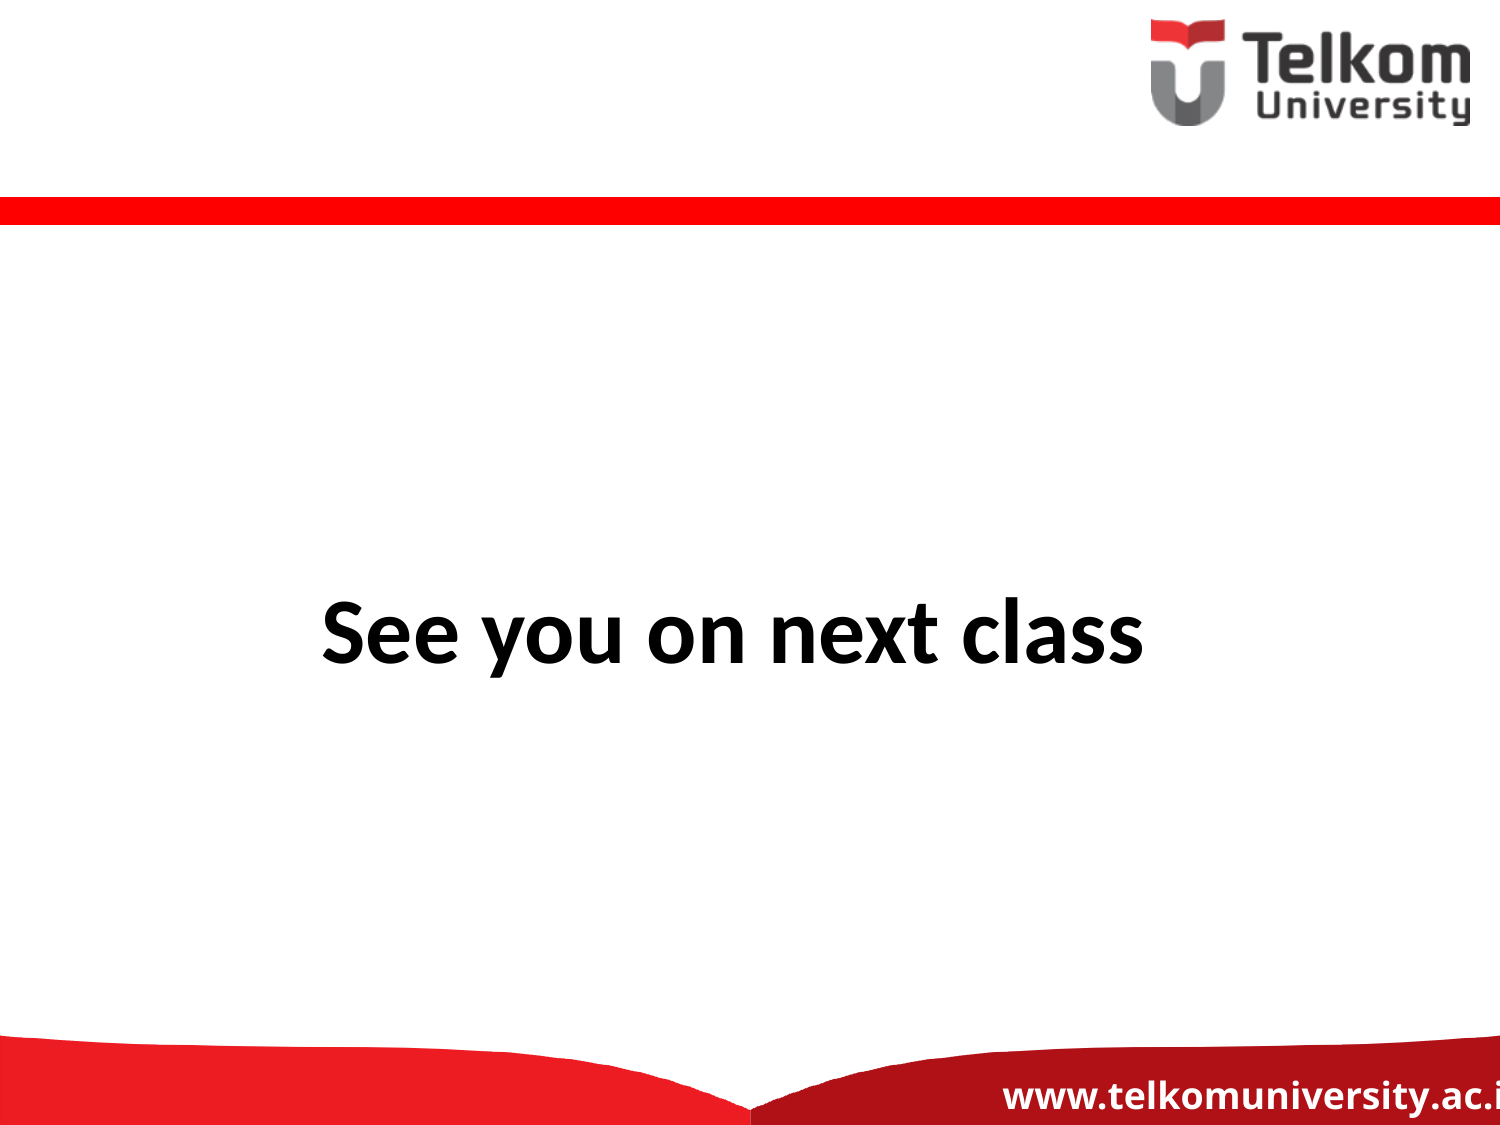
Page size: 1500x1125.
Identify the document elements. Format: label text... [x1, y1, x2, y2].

picture [1151, 19, 1470, 126]
title See you on next class [58, 562, 1409, 750]
picture [0, 1031, 1500, 1125]
